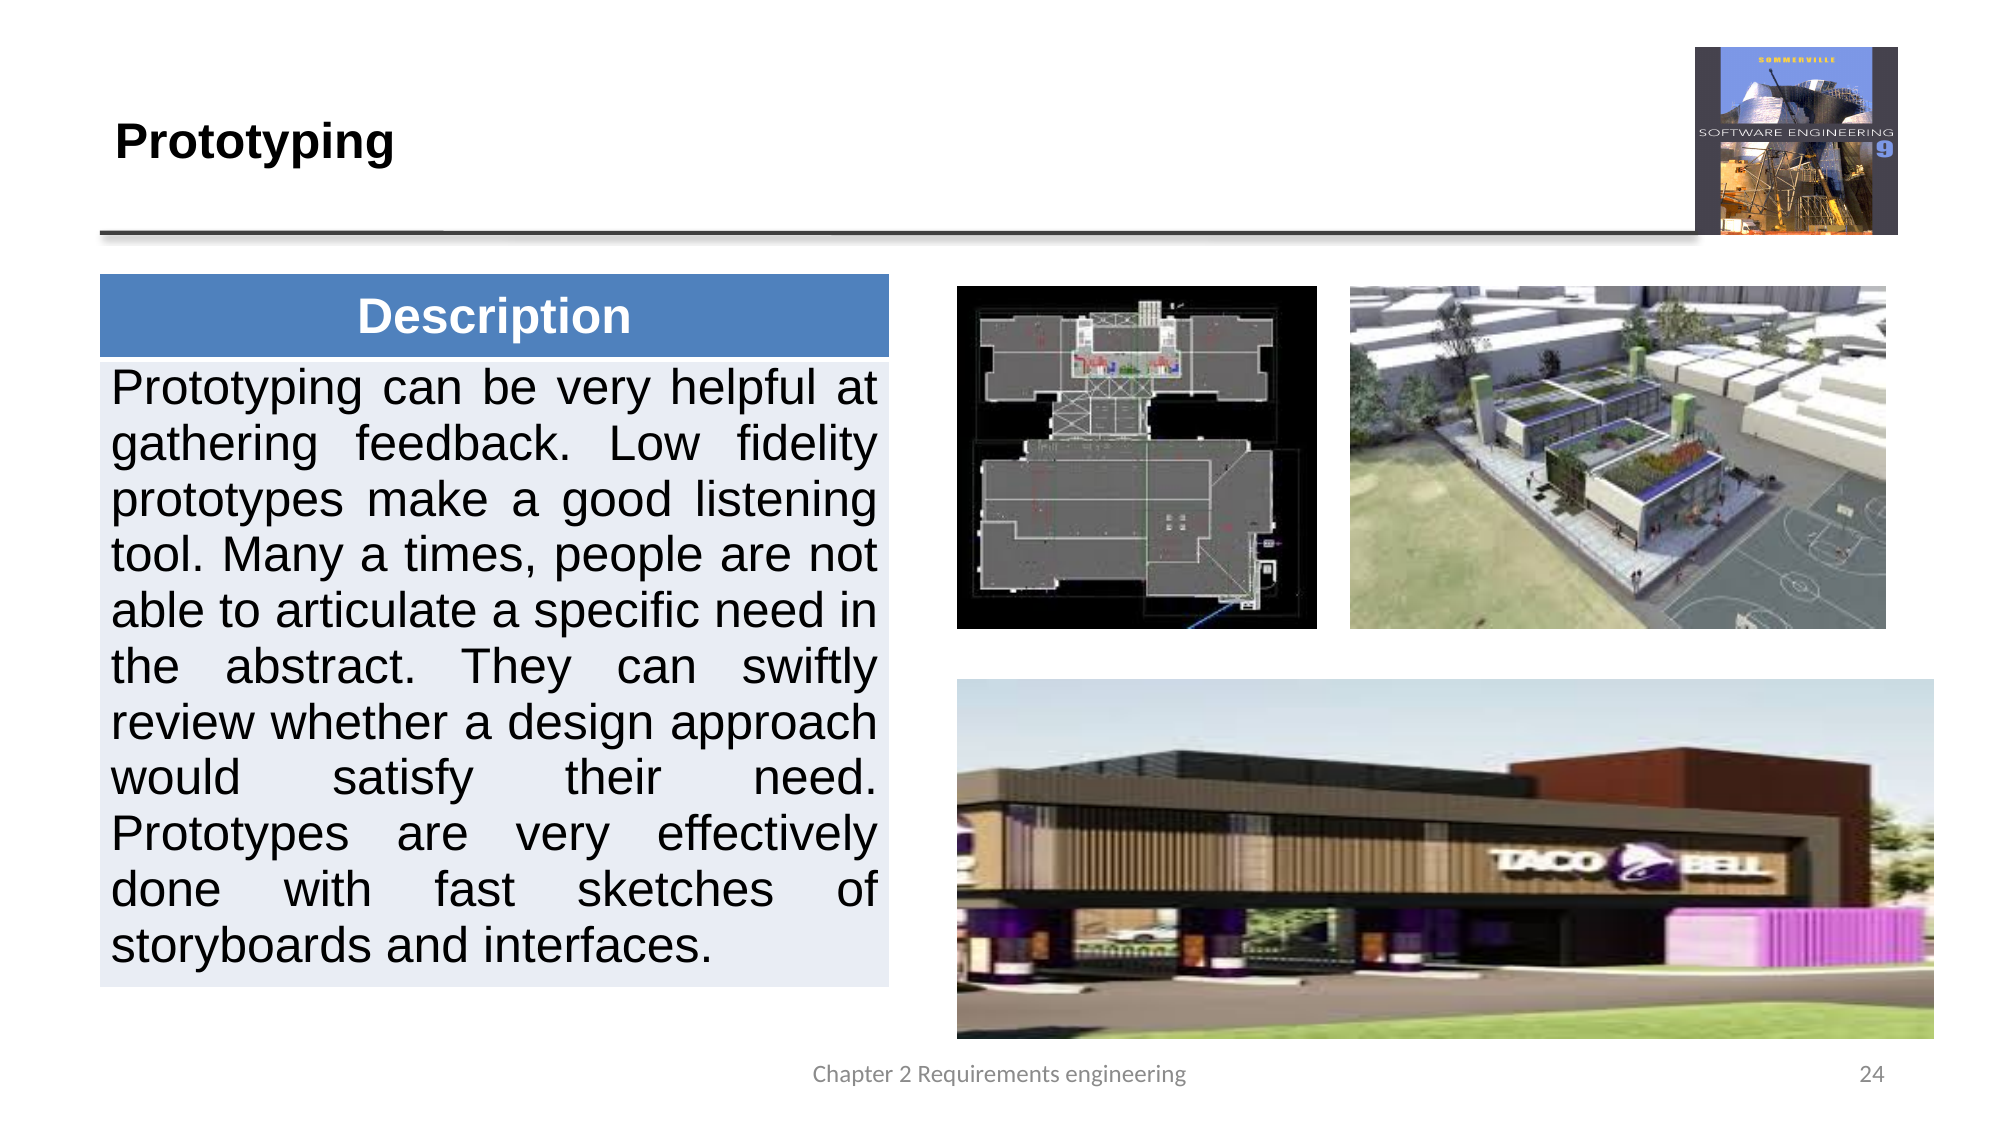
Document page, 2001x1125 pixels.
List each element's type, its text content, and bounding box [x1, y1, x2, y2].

picture [1350, 286, 1886, 630]
picture [957, 286, 1317, 630]
table_header Description [100, 274, 889, 357]
picture [957, 678, 1934, 1039]
title Prototyping [99, 44, 1696, 233]
picture [1696, 47, 1898, 235]
footer Chapter 2 Requirements engineering [683, 1042, 1317, 1103]
table_cell Prototyping can be very helpful at gathering feedback. Low fidelity prototypes make a good listening tool. Many a times, people are not able to articulate a specific need in the abstract. They can swiftly review whether a design approach would satisfy their need. Prototypes are very effectively done with fast sketches of storyboards and interfaces. [100, 362, 889, 987]
slide_number 24 [1433, 1046, 1900, 1103]
